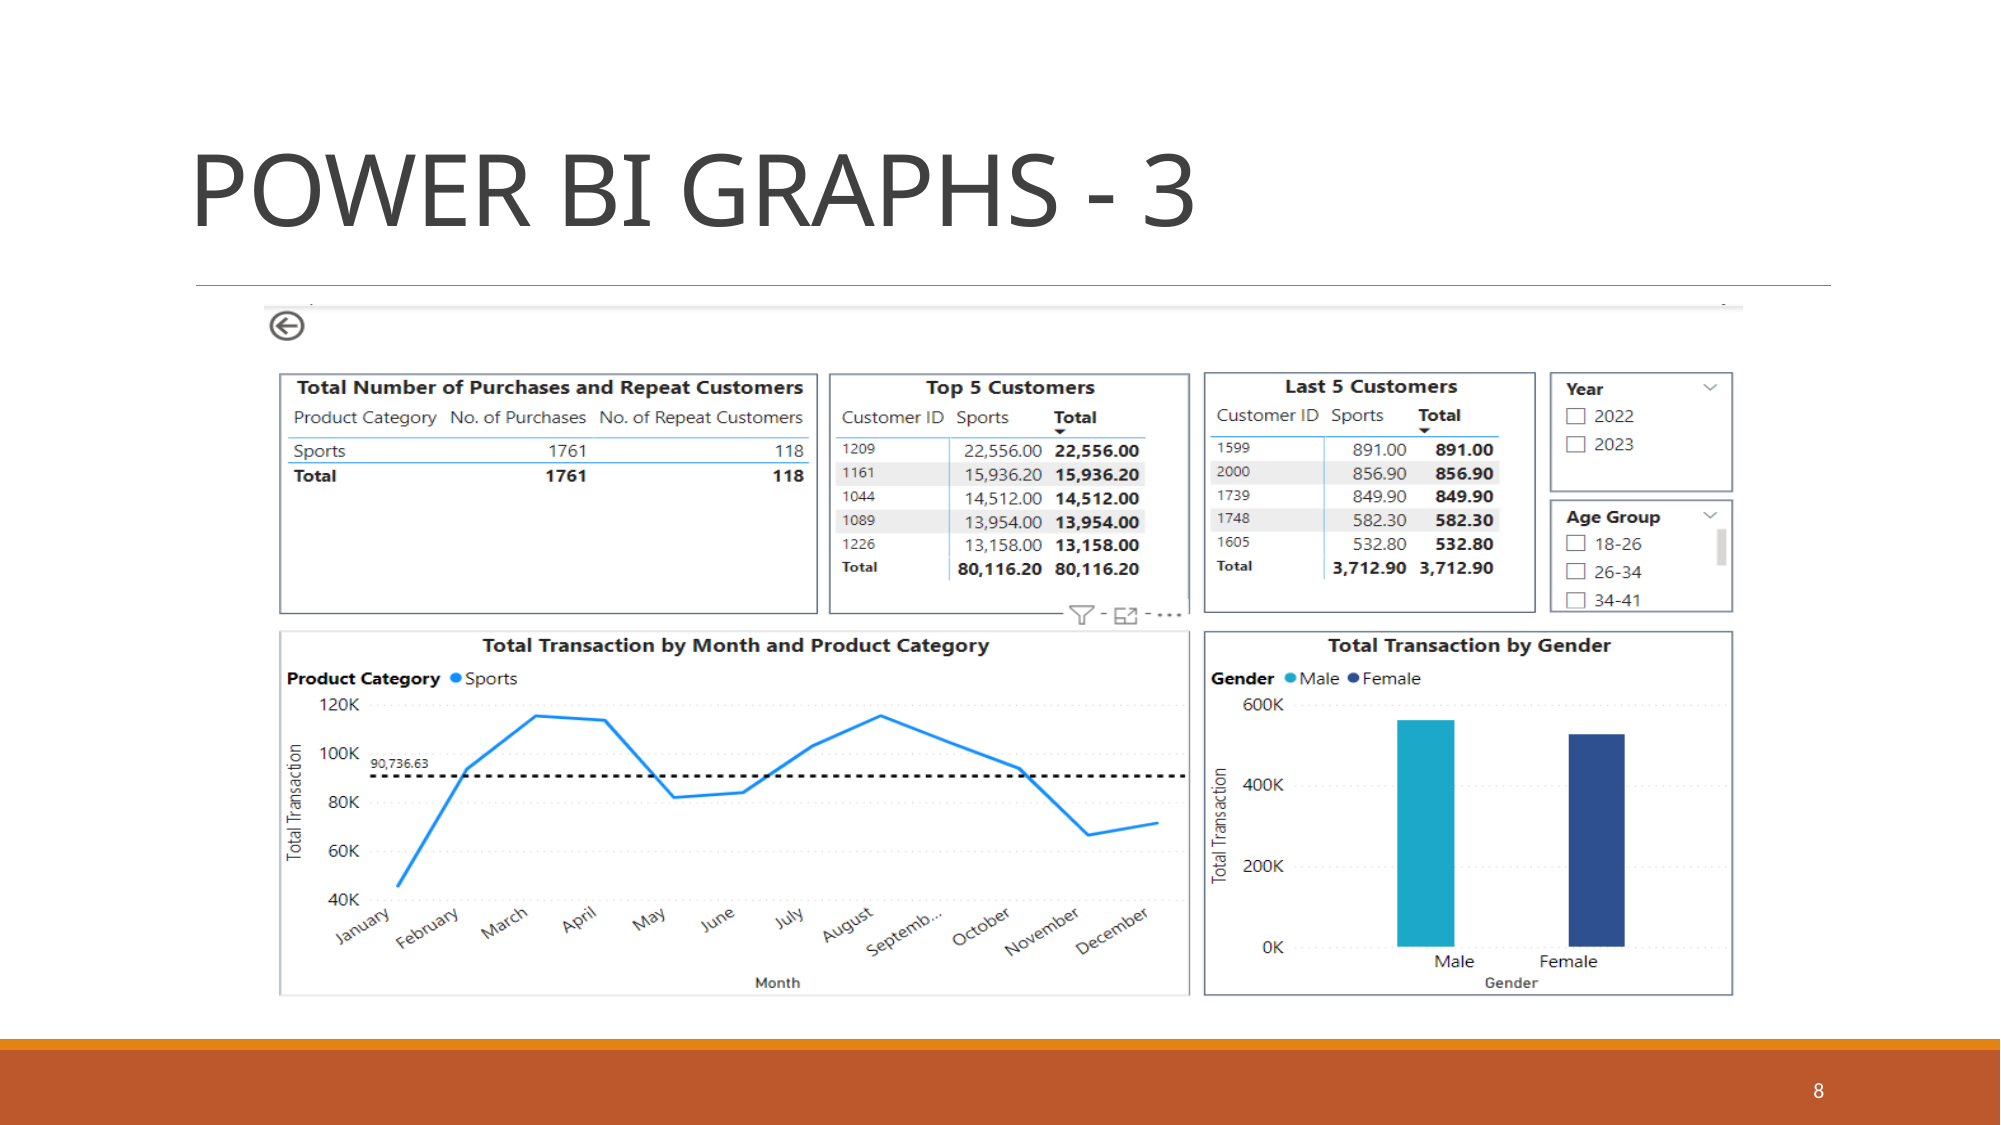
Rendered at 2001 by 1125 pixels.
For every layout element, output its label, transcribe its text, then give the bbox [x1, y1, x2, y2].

picture [264, 303, 1744, 1016]
slide_number 8 [1624, 1059, 1840, 1120]
title POWER BI GRAPHS - 3 [173, 85, 1636, 255]
